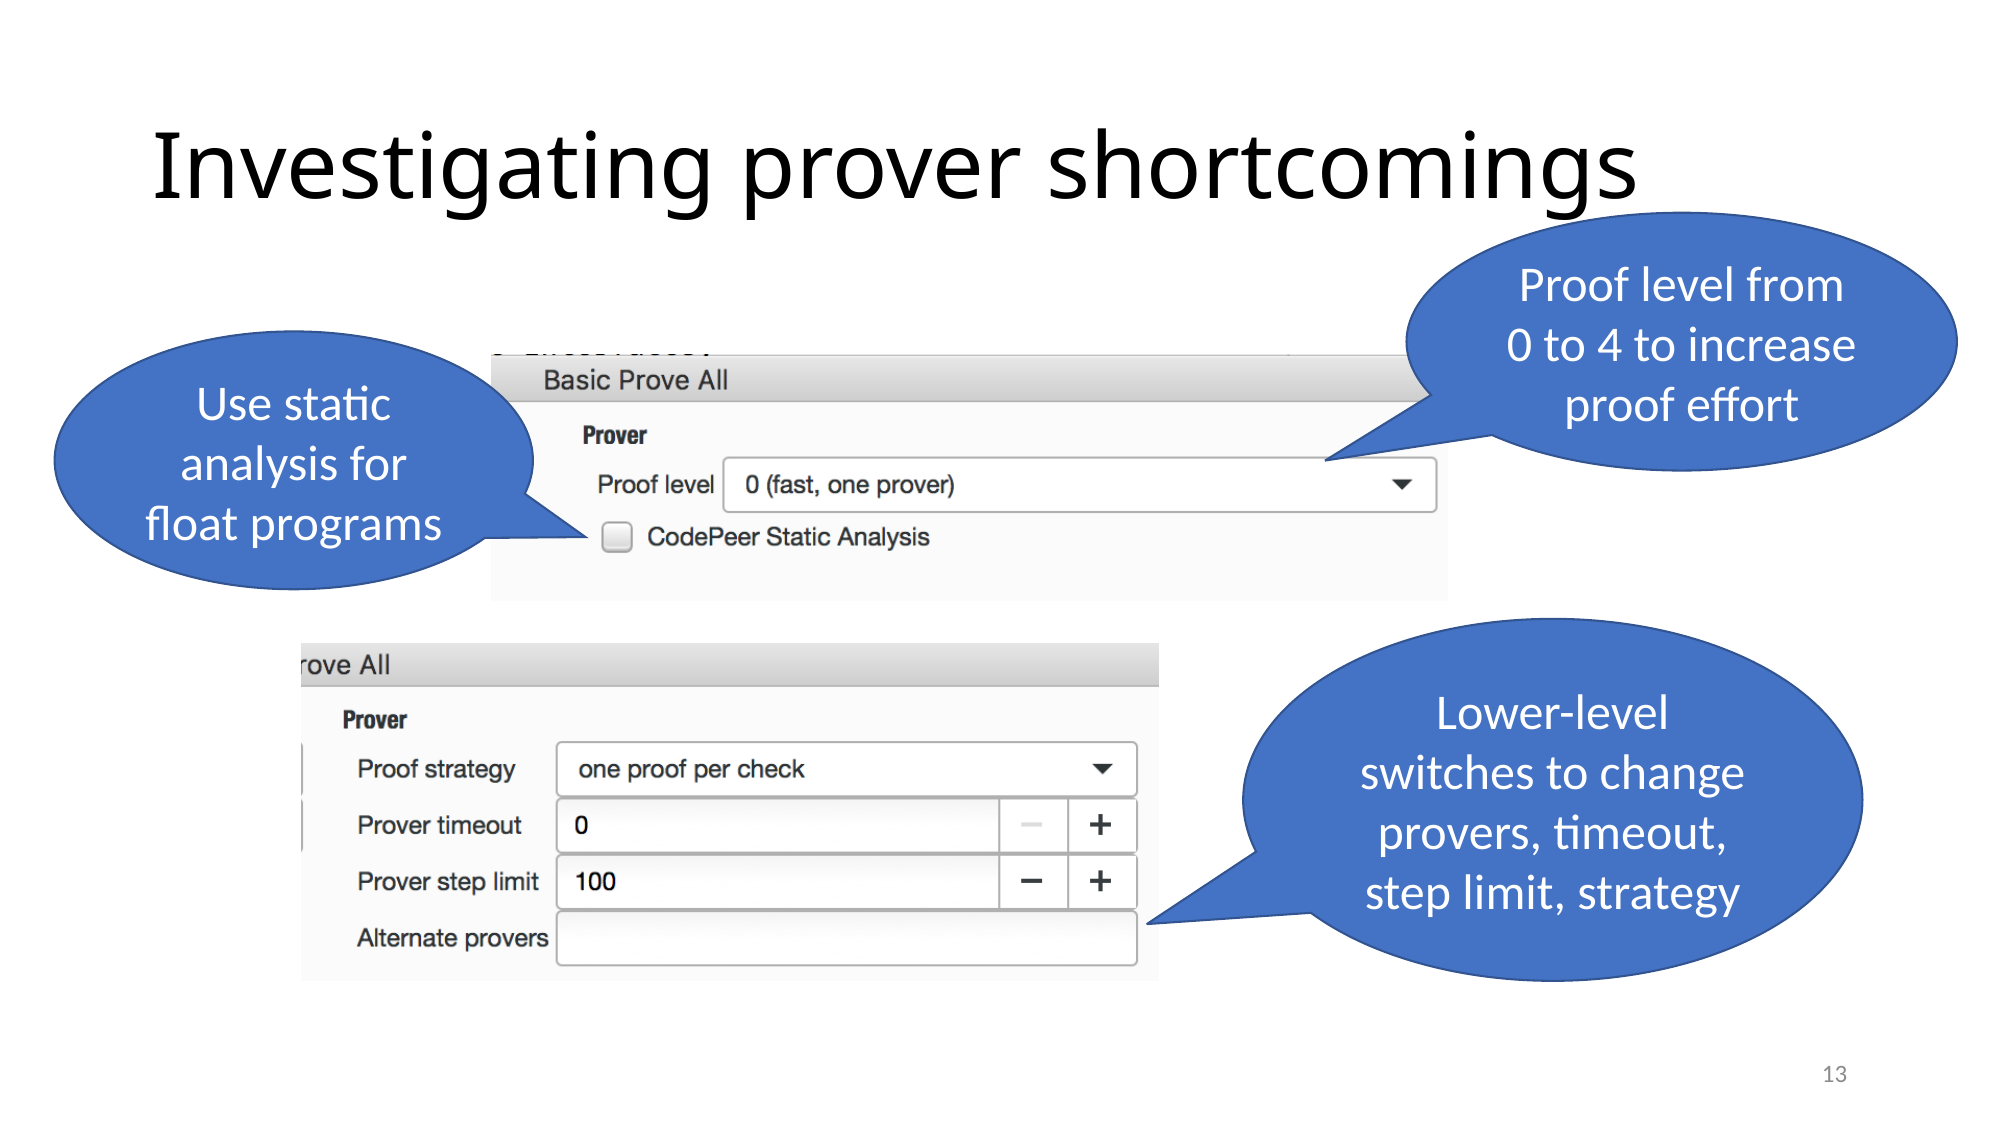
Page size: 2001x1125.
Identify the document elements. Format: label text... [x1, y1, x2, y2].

text_box Lower-level switches to change provers, timeout, step limit, strategy [1159, 617, 1864, 982]
text_box Use static analysis for float programs [53, 330, 491, 591]
picture [491, 354, 1448, 601]
picture [301, 643, 1159, 981]
slide_number 13 [1412, 1042, 1863, 1103]
title Investigating prover shortcomings [137, 59, 1863, 278]
text_box Proof level from 0 to 4 to increase proof effort [1405, 211, 1958, 472]
